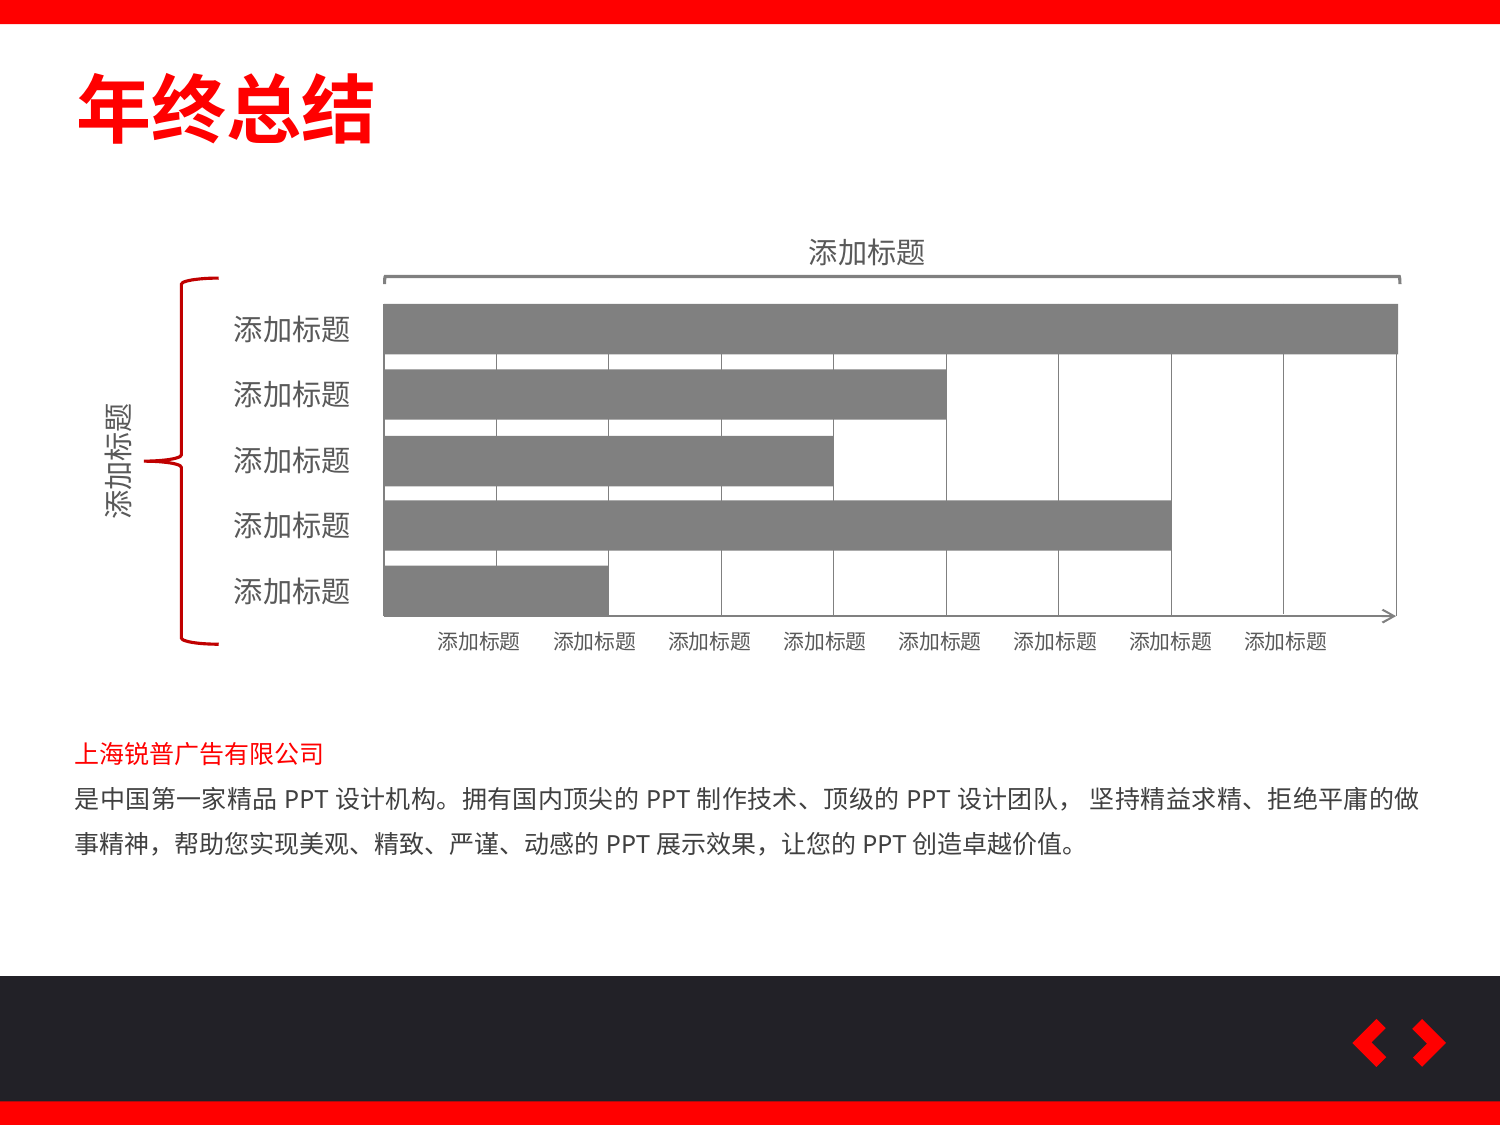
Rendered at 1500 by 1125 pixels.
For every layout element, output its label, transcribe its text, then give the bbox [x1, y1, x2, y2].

text_box [609, 499, 721, 552]
text_box [722, 368, 833, 421]
text_box [384, 435, 496, 487]
text_box [947, 499, 1058, 552]
text_box [834, 368, 946, 421]
text_box 添加标题 [1114, 621, 1228, 662]
text_box 添加标题 [653, 621, 767, 662]
text_box [609, 368, 721, 421]
text_box [1059, 499, 1171, 552]
text_box [497, 303, 608, 355]
text_box [384, 565, 496, 616]
text_box 添加标题 [423, 621, 536, 662]
text_box [609, 435, 721, 487]
text_box 添加标题 [883, 621, 997, 662]
text_box 添加标题 [538, 621, 651, 662]
text_box 添加标题 [93, 388, 144, 535]
text_box 添加标题 [794, 227, 941, 277]
text_box 添加标题 [219, 434, 366, 485]
text_box 添加标题 [219, 303, 366, 354]
text_box [834, 303, 946, 355]
text_box [609, 303, 721, 355]
text_box [1172, 303, 1283, 355]
text_box [497, 499, 608, 552]
text_box [497, 565, 608, 616]
text_box [384, 499, 496, 552]
text_box 年终总结 [61, 54, 392, 160]
text_box 添加标题 [219, 369, 366, 419]
text_box [384, 368, 496, 421]
text_box 添加标题 [219, 565, 366, 616]
text_box 添加标题 [1229, 621, 1343, 662]
text_box [947, 303, 1058, 355]
text_box [834, 499, 946, 552]
text_box 上海锐普广告有限公司 是中国第一家精品PPT设计机构。拥有国内顶尖的PPT制作技术、顶级的PPT设计团队， 坚持精益求精、拒绝平庸的做事精神，帮助您实现美观、精致、严谨、动感的PPT展示效果，让您的PPT创造卓越价值。 [60, 716, 1435, 866]
text_box [722, 499, 833, 552]
text_box [722, 435, 833, 487]
text_box 添加标题 [768, 621, 882, 662]
text_box [384, 276, 1401, 285]
text_box 添加标题 [219, 500, 366, 550]
text_box 添加标题 [999, 621, 1112, 662]
text_box [722, 303, 833, 355]
text_box [144, 277, 219, 645]
text_box [384, 303, 496, 355]
text_box [1284, 303, 1399, 355]
text_box [1059, 303, 1171, 355]
text_box [497, 368, 608, 421]
text_box [497, 435, 608, 487]
